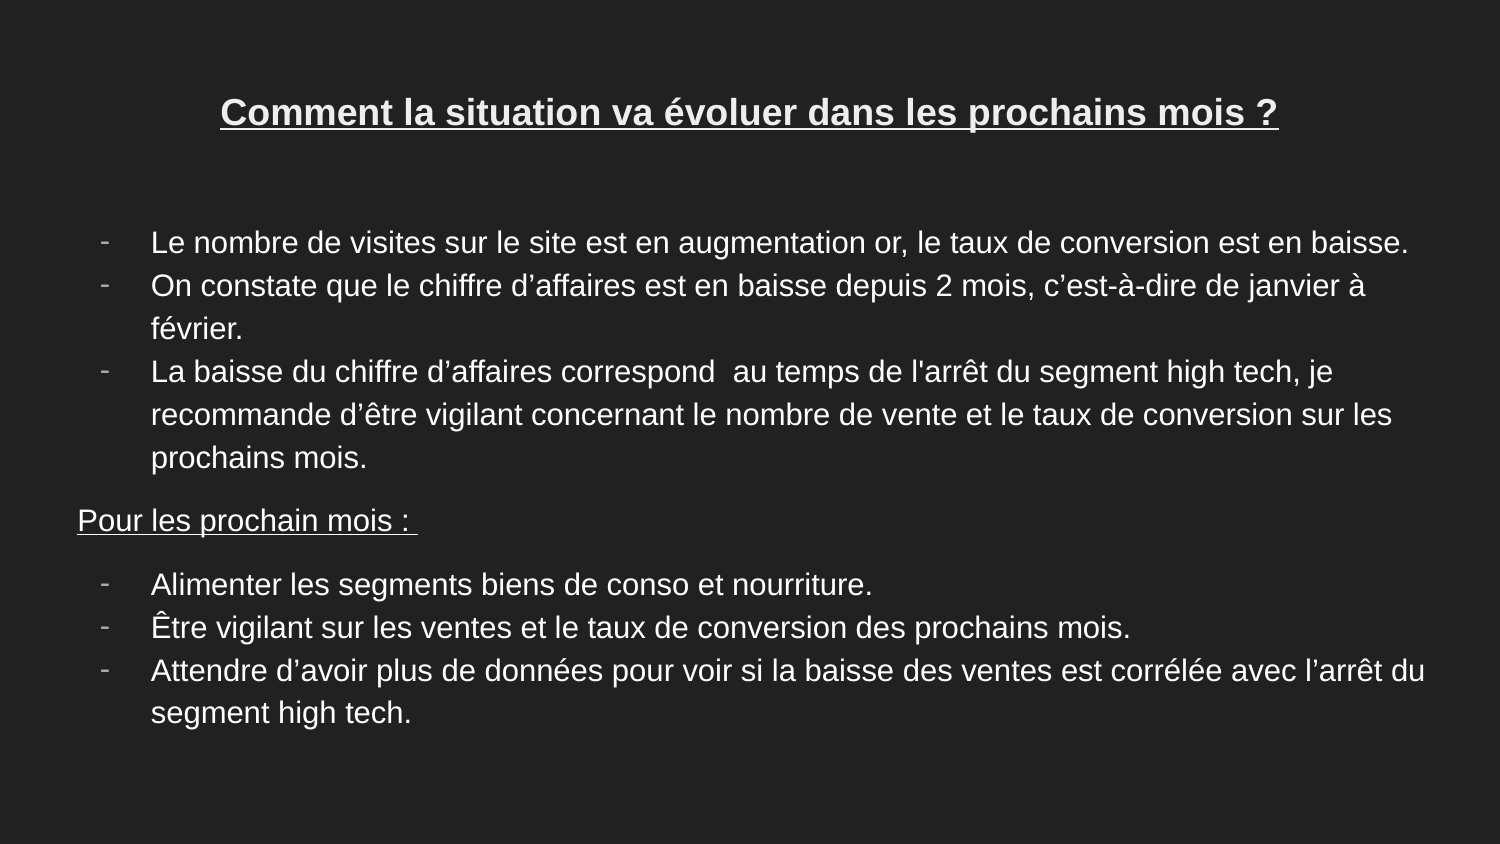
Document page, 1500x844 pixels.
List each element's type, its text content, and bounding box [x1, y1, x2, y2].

list Le nombre de visites sur le site est en augmentation or, le taux de conversion est en baisse. On constate que le chiffre d’affaires est en baisse depuis 2 mois, c’est-à-dire de janvier à février. La baisse du chiffre d’affaires correspond au temps de l'arrêt du segment high tech, je recommande d’être vigilant concernant le nombre de vente et le taux de conversion sur les prochains mois. Pour les prochain mois : Alimenter les segments biens de conso et nourriture. Être vigilant sur les ventes et le taux de conversion des prochains mois. Attendre d’avoir plus de données pour voir si la baisse des ventes est corrélée avec l’arrêt du segment high tech. [62, 202, 1461, 763]
title Comment la situation va évoluer dans les prochains mois ? [51, 72, 1449, 167]
